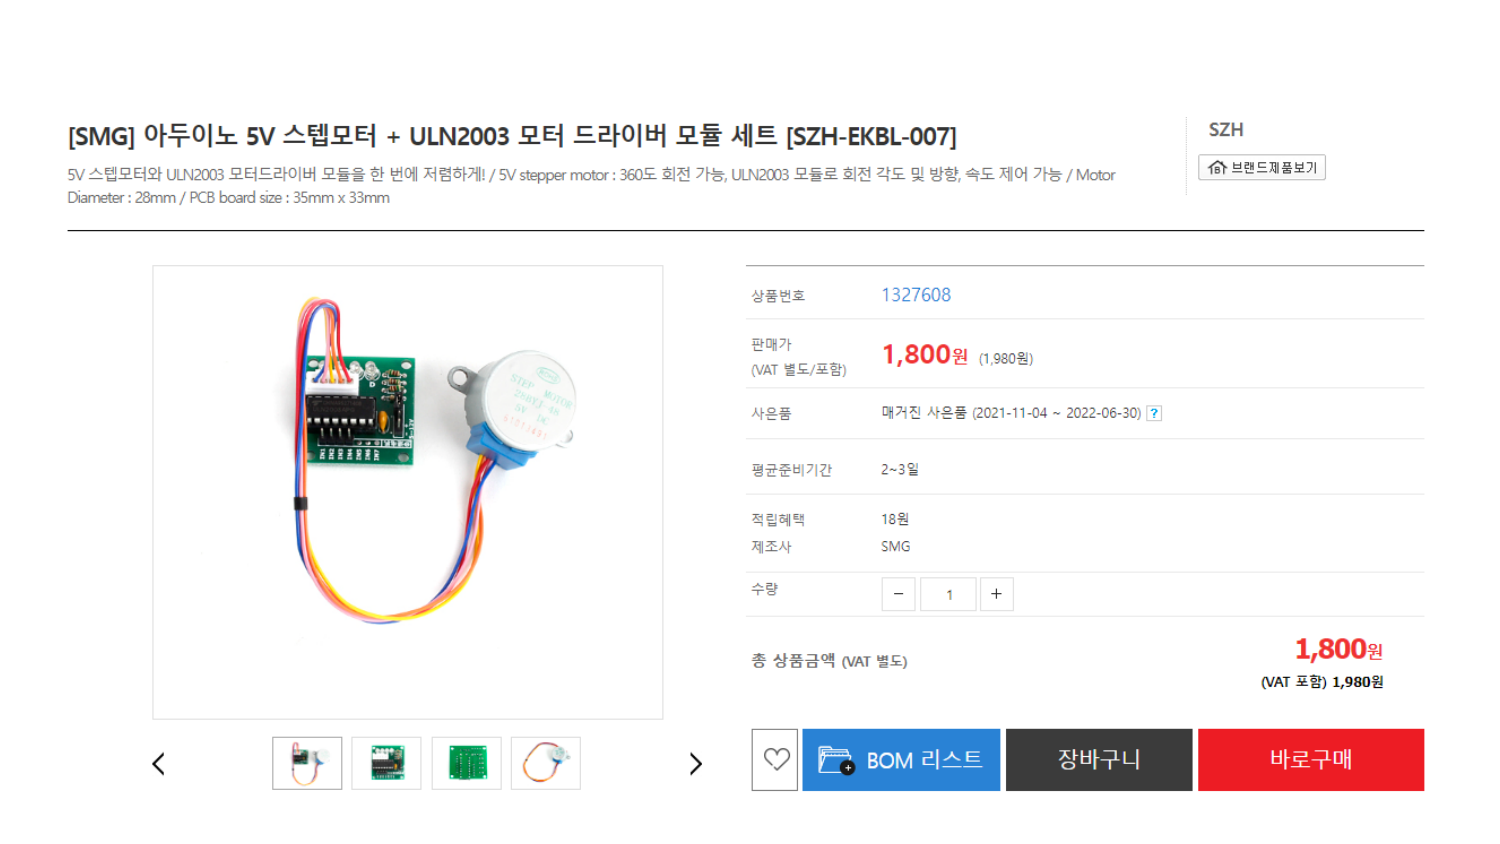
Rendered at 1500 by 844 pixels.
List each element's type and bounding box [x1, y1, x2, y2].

picture [62, 117, 1438, 799]
